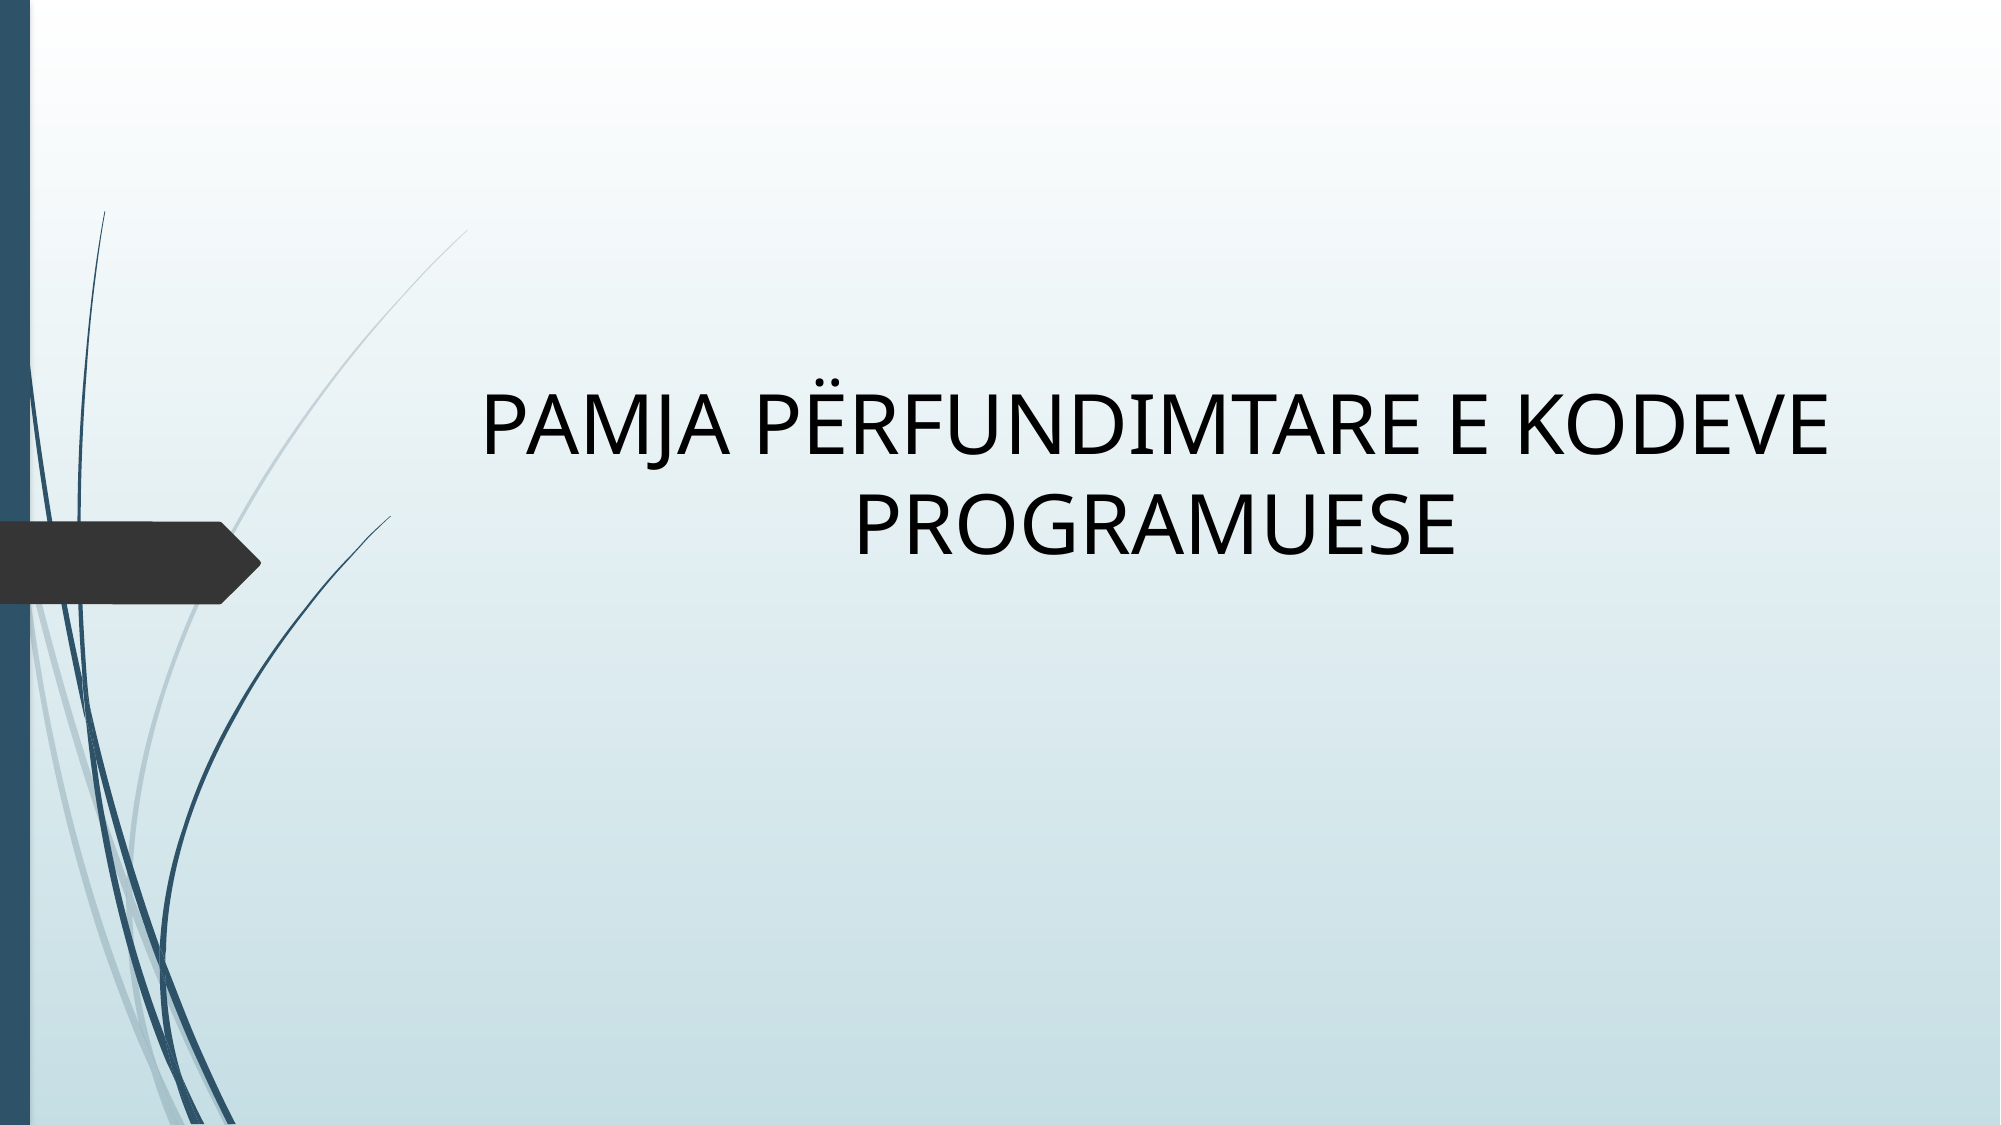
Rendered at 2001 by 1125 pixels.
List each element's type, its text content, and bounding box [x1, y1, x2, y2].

title PAMJA PËRFUNDIMTARE E KODEVE PROGRAMUESE [424, 337, 1888, 579]
